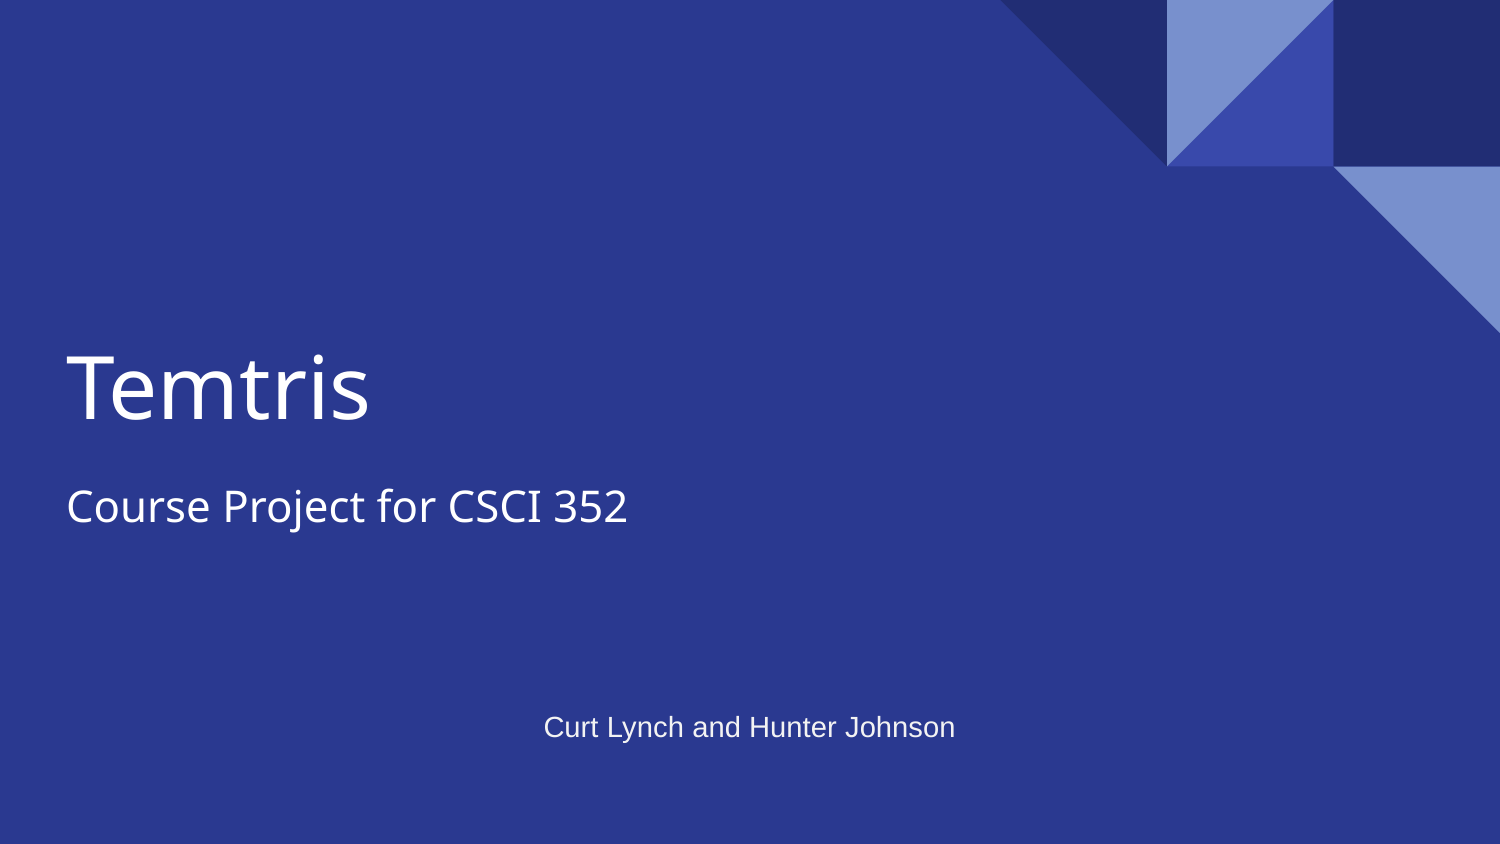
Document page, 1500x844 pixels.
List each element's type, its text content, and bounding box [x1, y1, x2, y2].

text_box Curt Lynch and Hunter Johnson [368, 693, 1132, 759]
subtitle Course Project for CSCI 352 [51, 463, 1449, 594]
title Temtris [51, 115, 1449, 452]
